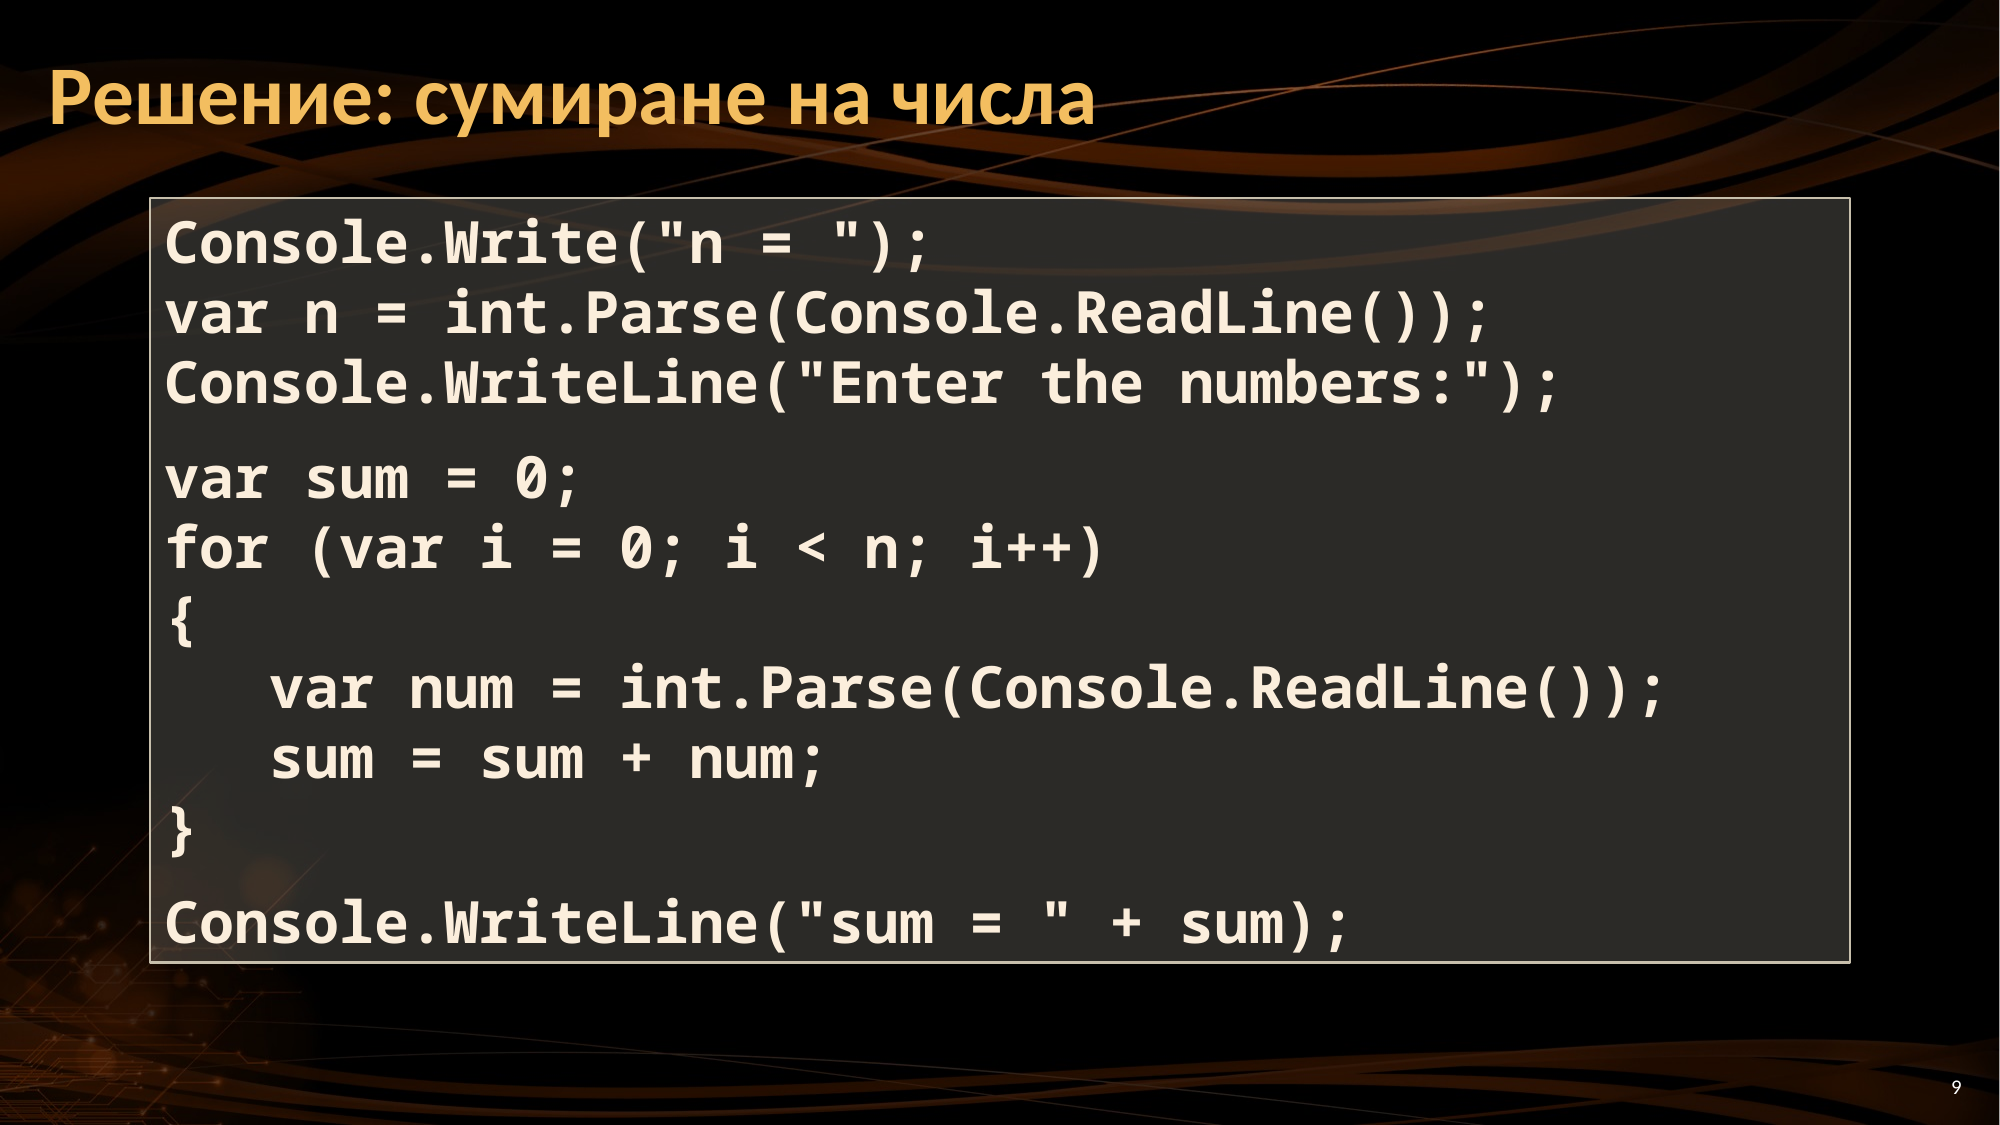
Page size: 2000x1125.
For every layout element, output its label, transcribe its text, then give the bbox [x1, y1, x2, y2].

picture [0, 0, 2000, 1125]
slide_number 9 [1897, 1070, 1968, 1103]
title Решение: сумиране на числа [30, 6, 1968, 189]
text_box Console.Write("n = "); var n = int.Parse(Console.ReadLine()); Console.WriteLine("Enter the numbers:"); var sum = 0; for (var i = 0; i < n; i++) { var num = int.Parse(Console.ReadLine()); sum = sum + num; } Console.WriteLine("sum = " + sum); [149, 198, 1850, 963]
